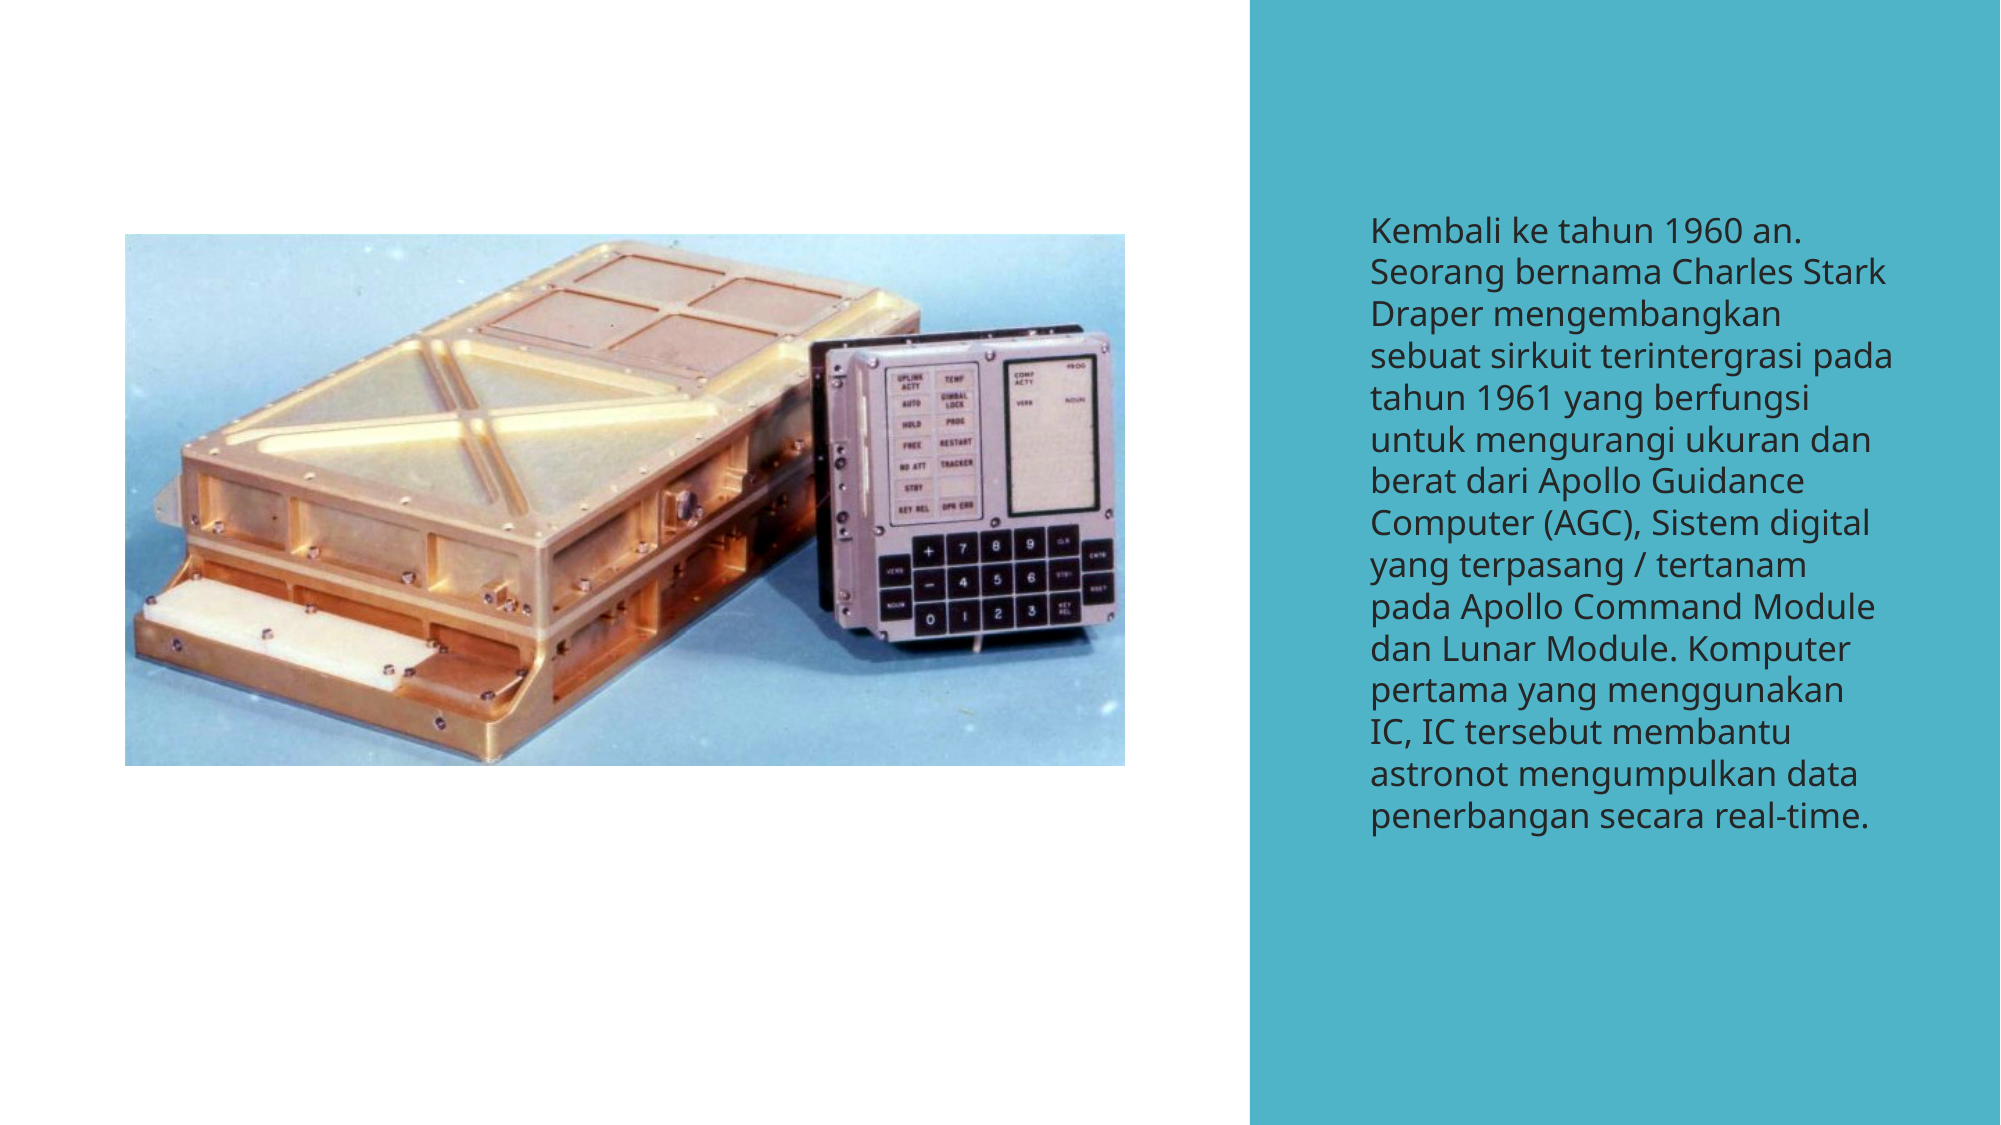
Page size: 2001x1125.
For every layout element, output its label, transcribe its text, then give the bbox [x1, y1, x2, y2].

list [124, 234, 1126, 766]
list Kembali ke tahun 1960 an. Seorang bernama Charles Stark Draper mengembangkan sebuat sirkuit terintergrasi pada tahun 1961 yang berfungsi untuk mengurangi ukuran dan berat dari Apollo Guidance Computer (AGC), Sistem digital yang terpasang / tertanam pada Apollo Command Module dan Lunar Module. Komputer pertama yang menggunakan IC, IC tersebut membantu astronot mengumpulkan data penerbangan secara real-time. [1355, 200, 1911, 931]
